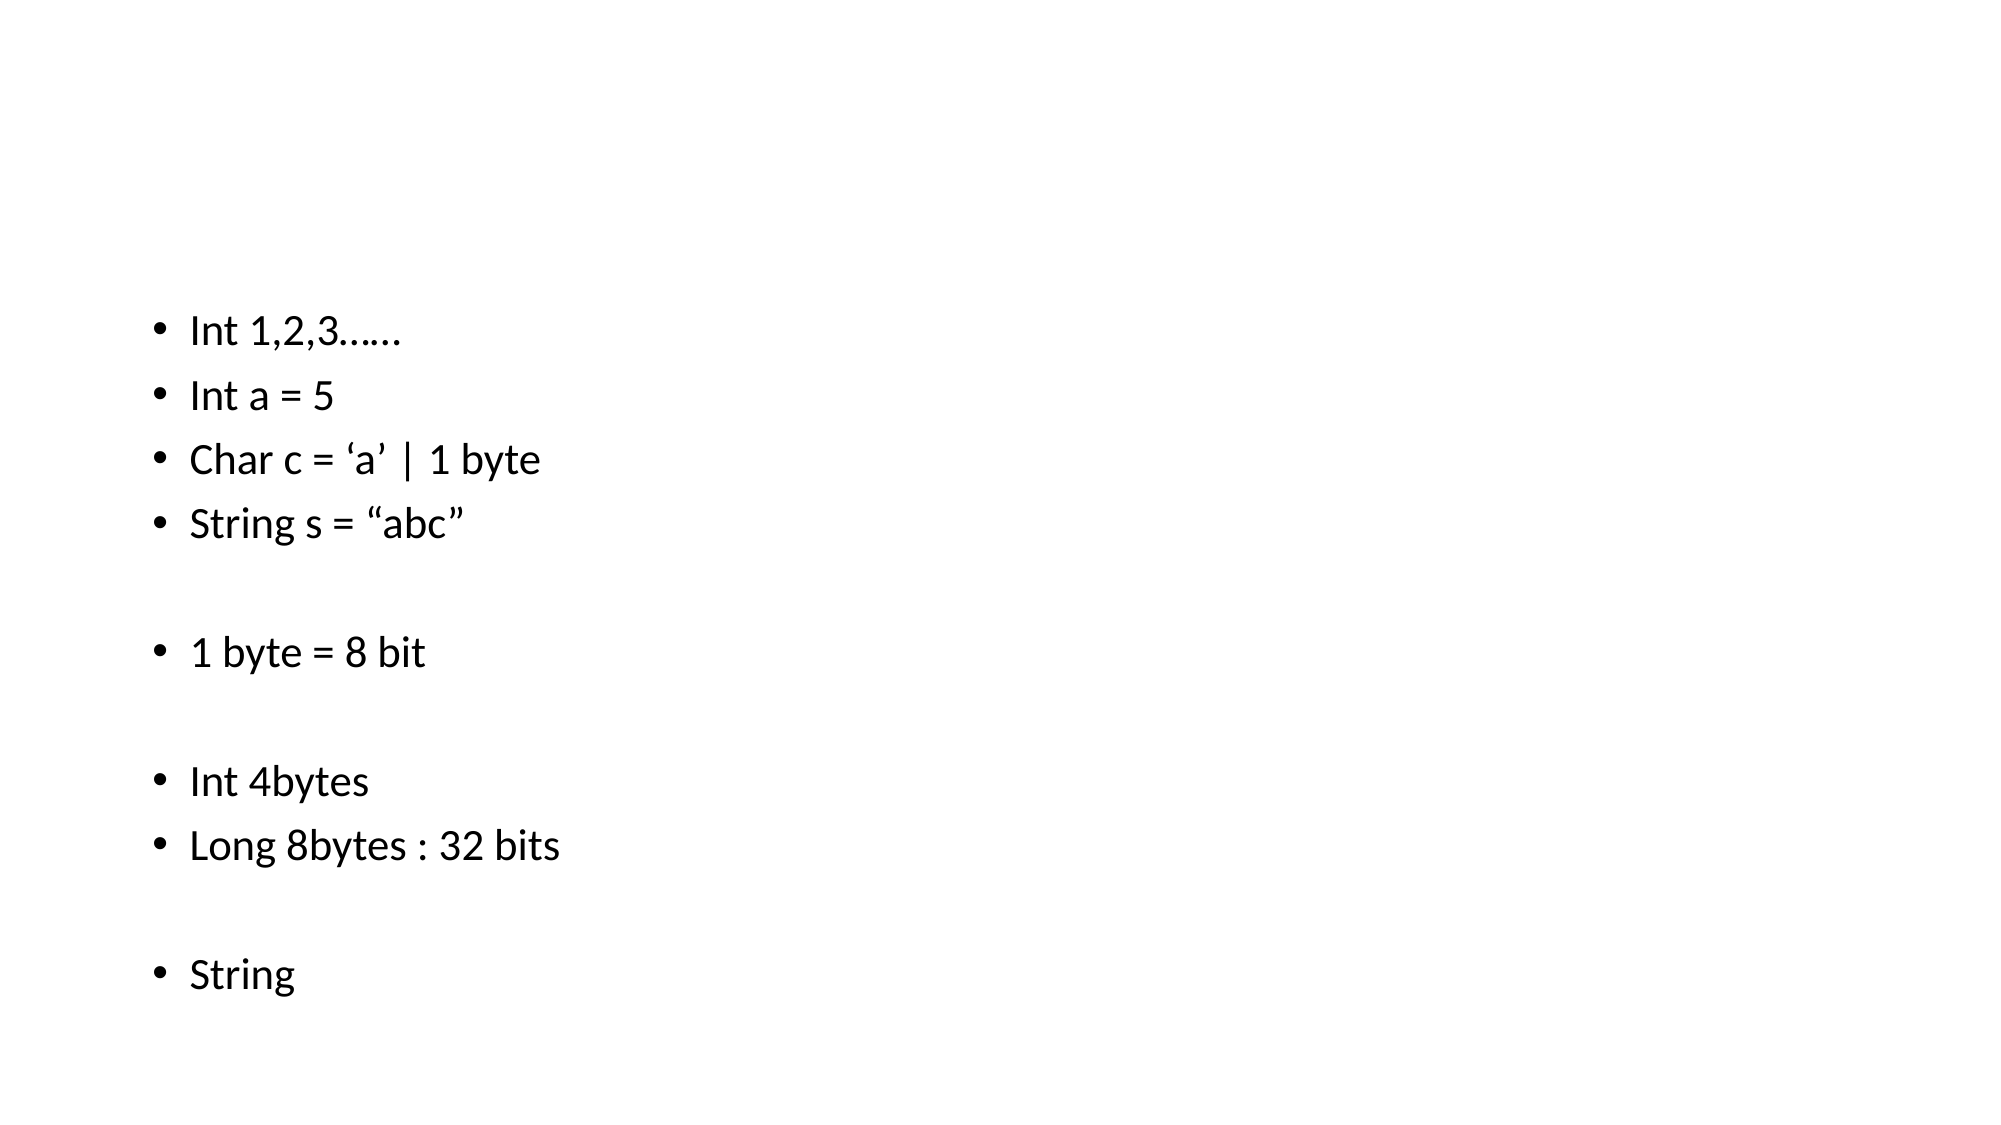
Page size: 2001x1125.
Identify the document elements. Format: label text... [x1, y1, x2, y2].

list Int 1,2,3…… Int a = 5 Char c = ‘a’ | 1 byte String s = “abc” 1 byte = 8 bit Int 4bytes Long 8bytes : 32 bits String [137, 299, 1863, 1014]
